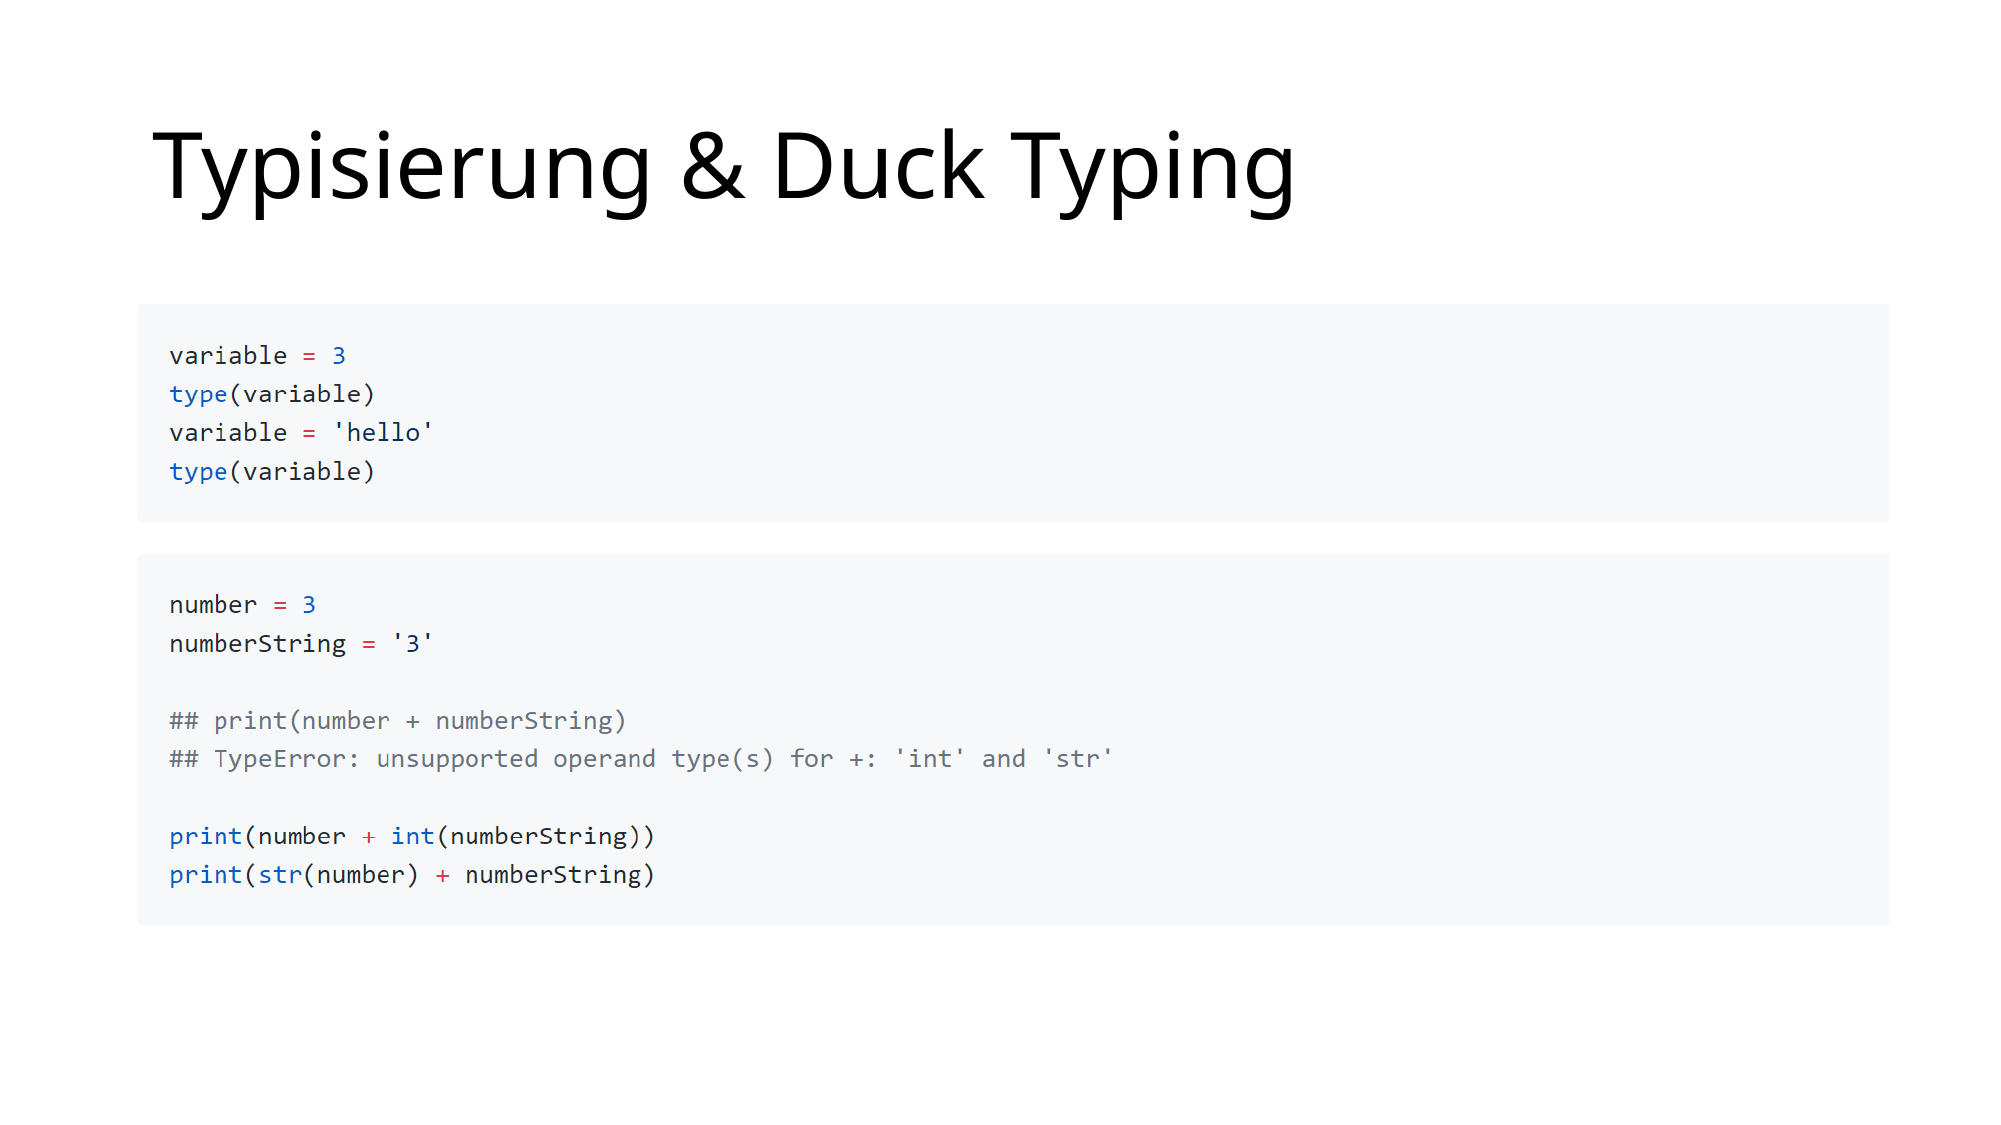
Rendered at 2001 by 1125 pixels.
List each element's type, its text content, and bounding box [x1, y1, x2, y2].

title Typisierung & Duck Typing [137, 59, 1863, 278]
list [137, 304, 1889, 926]
